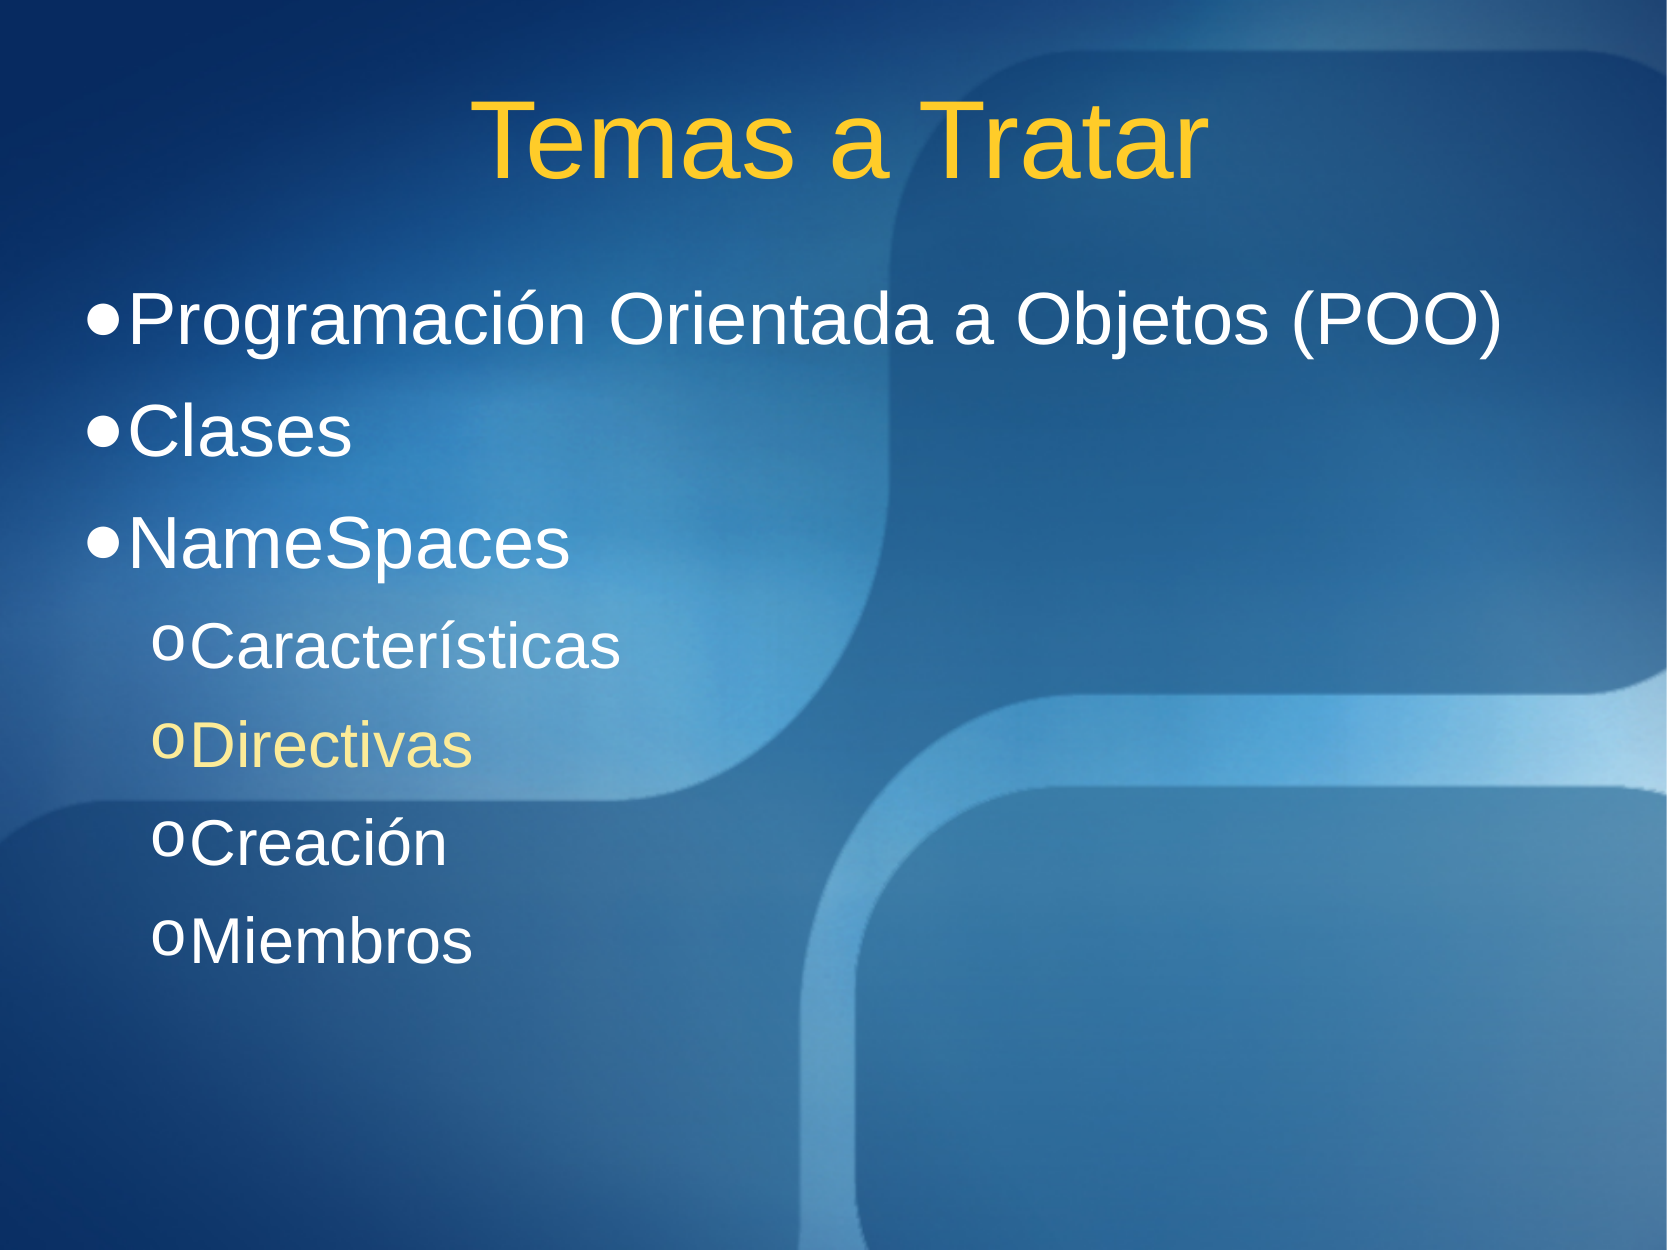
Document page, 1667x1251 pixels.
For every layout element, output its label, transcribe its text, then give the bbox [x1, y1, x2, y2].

title Temas a Tratar [86, 50, 1595, 184]
list Programación Orientada a Objetos (POO) Clases NameSpaces Características Directivas Creación Miembros [58, 258, 1580, 913]
picture [0, 0, 1667, 1250]
